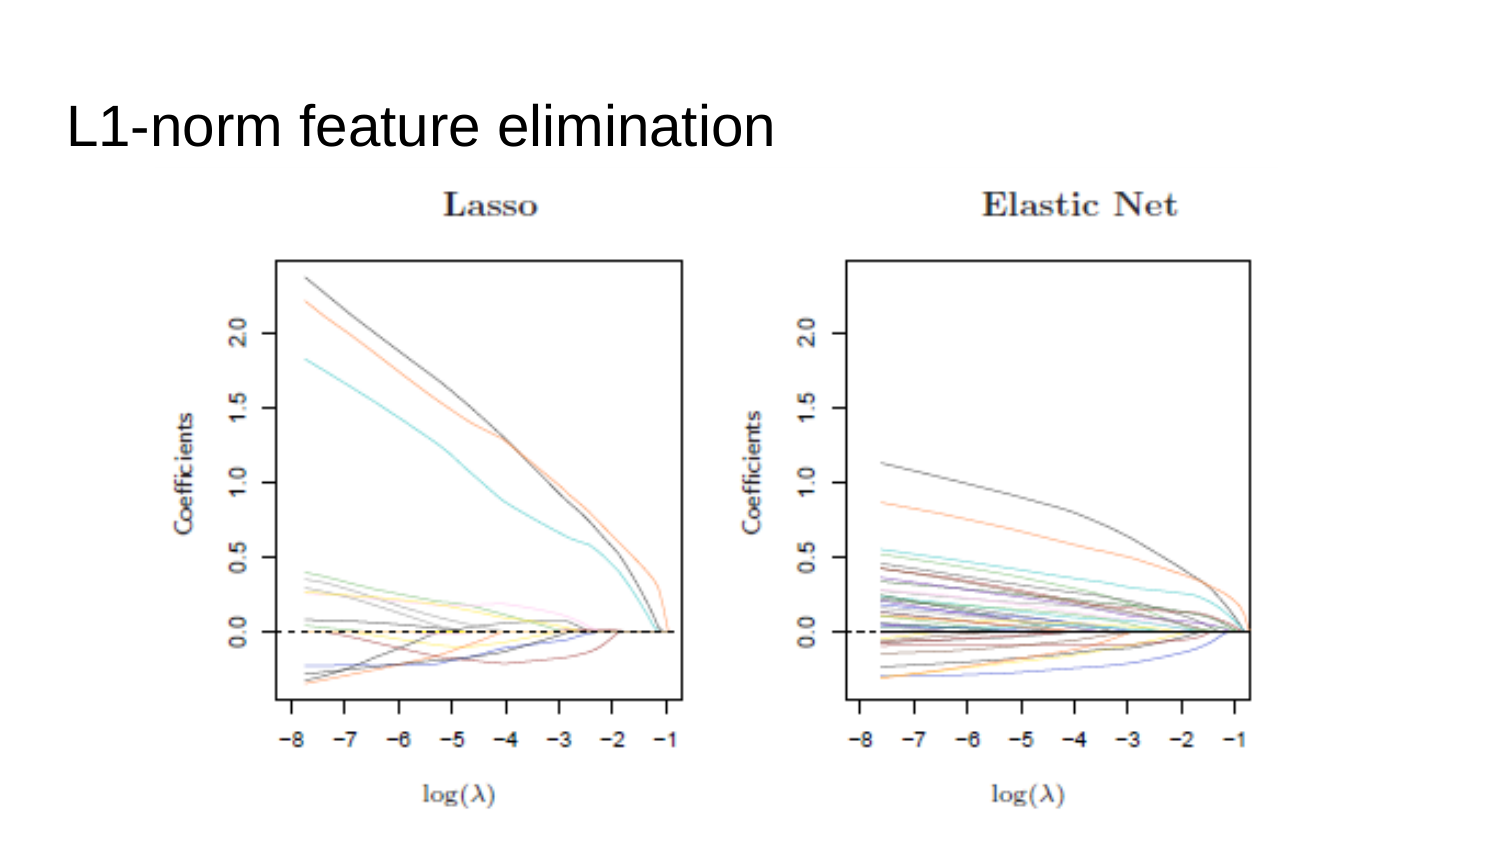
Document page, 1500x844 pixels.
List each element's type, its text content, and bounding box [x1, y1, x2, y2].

title L1-norm feature elimination [51, 72, 1449, 167]
picture [155, 166, 1278, 831]
